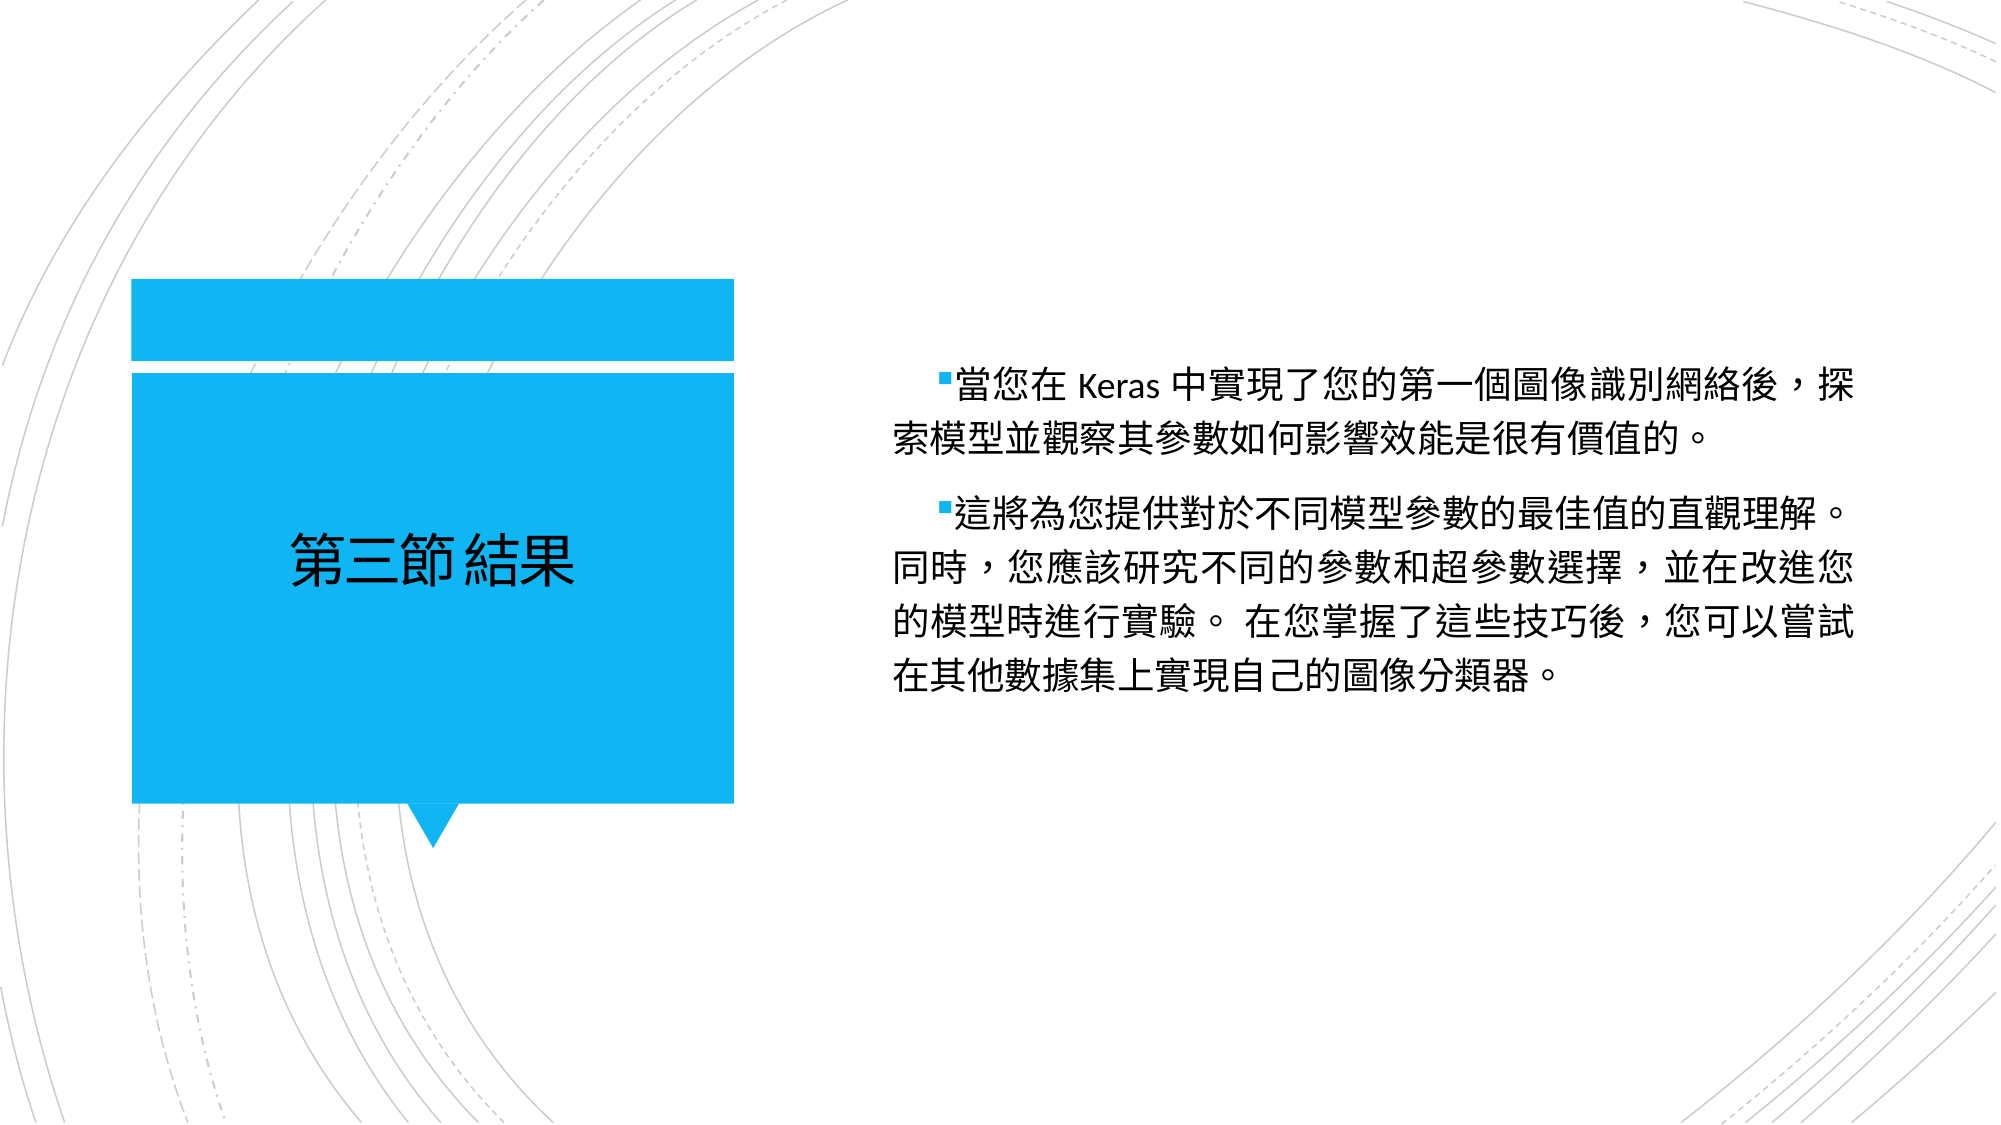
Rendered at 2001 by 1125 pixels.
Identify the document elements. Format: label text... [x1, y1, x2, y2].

list 當您在Keras中實現了您的第一個圖像識別網絡後，探索模型並觀察其參數如何影響效能是很有價值的。 這將為您提供對於不同模型參數的最佳值的直觀理解。 同時，您應該研究不同的參數和超參數選擇，並在改進您的模型時進行實驗。 在您掌握了這些技巧後，您可以嘗試在其他數據集上實現自己的圖像分類器。 [839, 131, 1871, 993]
title 第三節 結果 [145, 385, 720, 789]
